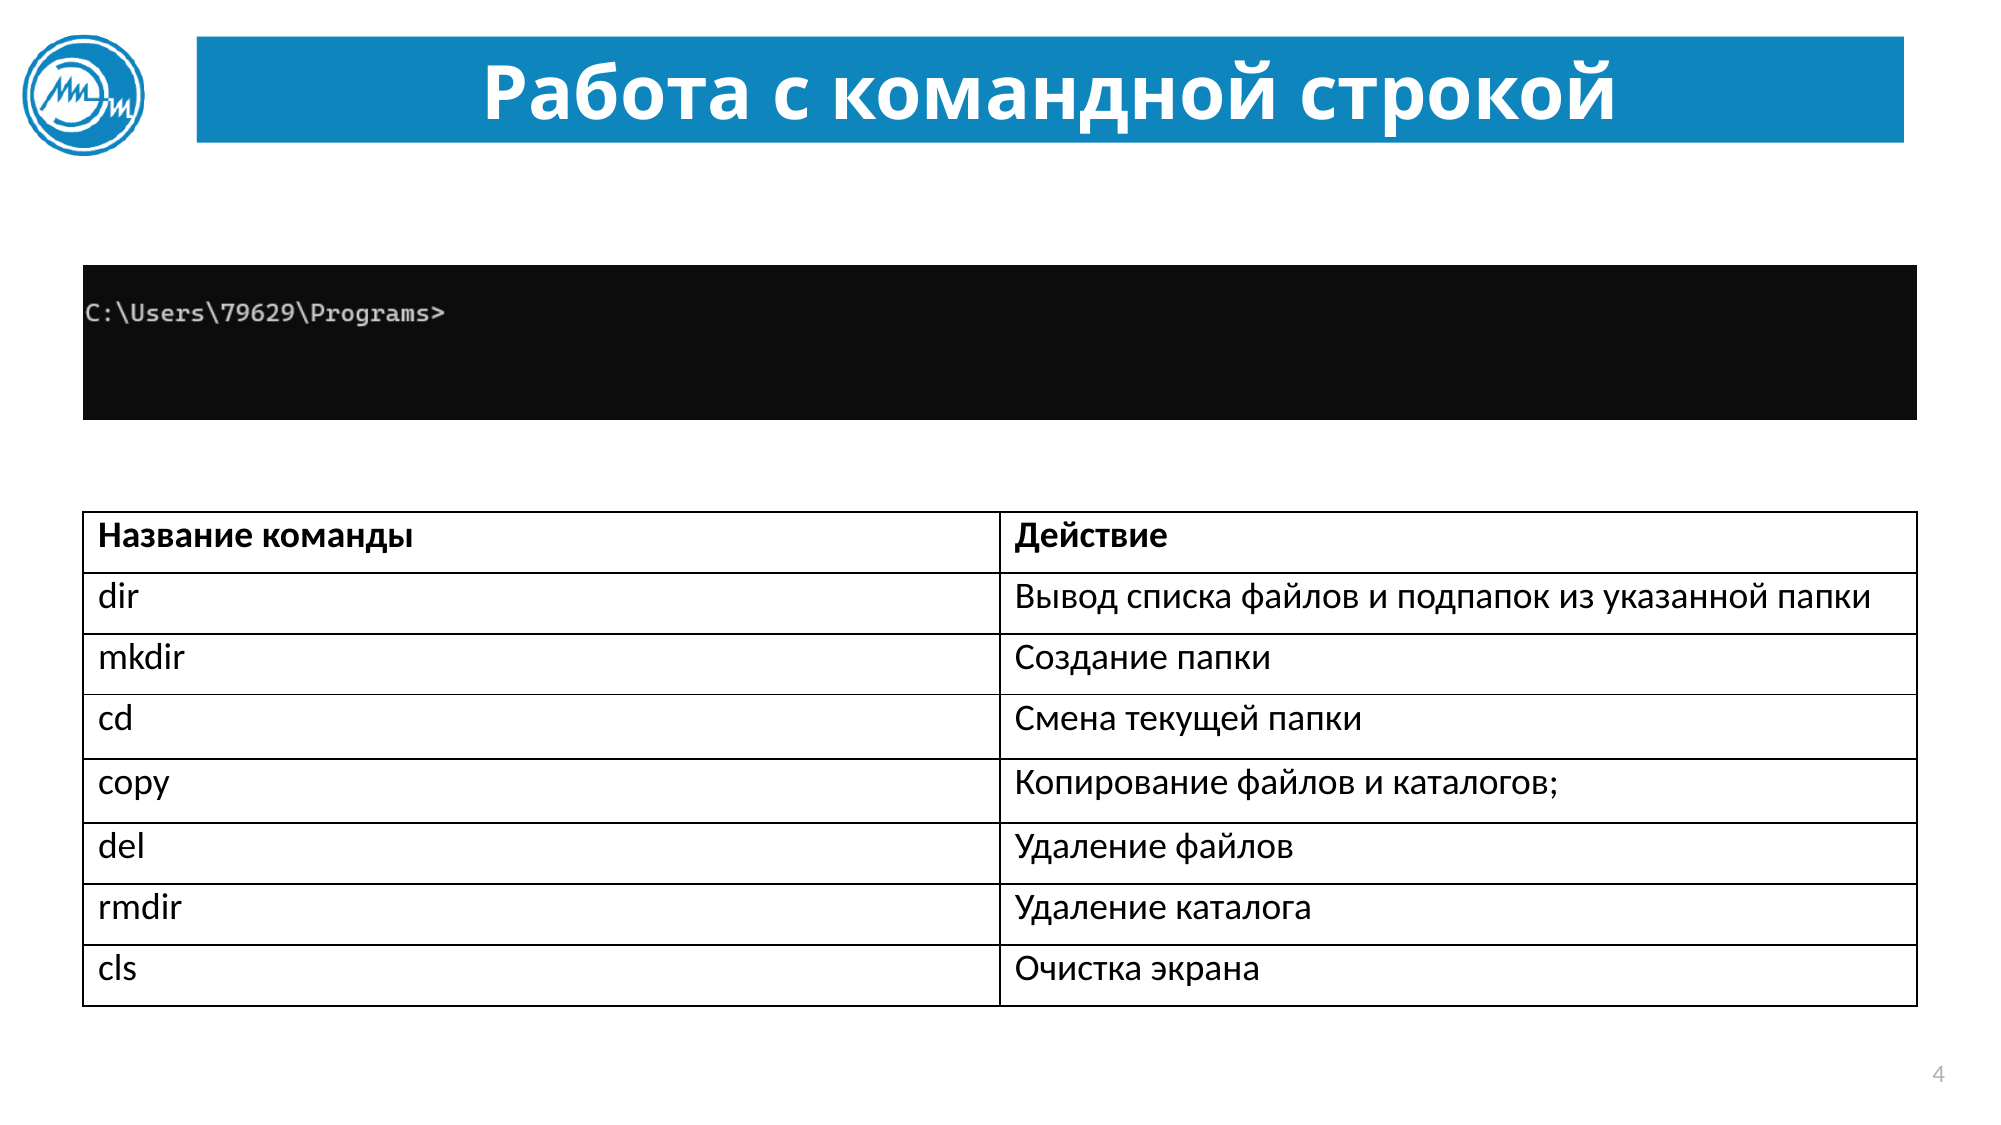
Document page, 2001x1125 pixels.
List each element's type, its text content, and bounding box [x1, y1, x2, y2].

table_cell Вывод списка файлов и подпапок из указанной папки [1001, 574, 1916, 633]
table_cell cd [84, 695, 999, 758]
table_cell Смена текущей папки [1001, 695, 1916, 758]
table_header Название команды [84, 513, 999, 572]
table_cell copy [84, 760, 999, 822]
table_cell mkdir [84, 635, 999, 694]
table_cell dir [84, 574, 999, 633]
table_cell Очистка экрана [1001, 946, 1916, 1005]
table_cell Удаление файлов [1001, 824, 1916, 883]
table_header Действие [1001, 513, 1916, 572]
text_box Работа с командной строкой [196, 36, 1904, 142]
table_cell Создание папки [1001, 635, 1916, 694]
table_cell del [84, 824, 999, 883]
picture [82, 265, 1917, 420]
picture [11, 19, 161, 173]
table_cell rmdir [84, 885, 999, 944]
table_cell Удаление каталога [1001, 885, 1916, 944]
table_cell Копирование файлов и каталогов; [1001, 760, 1916, 822]
slide_number 4 [1510, 1042, 1961, 1103]
table_cell cls [84, 946, 999, 1005]
